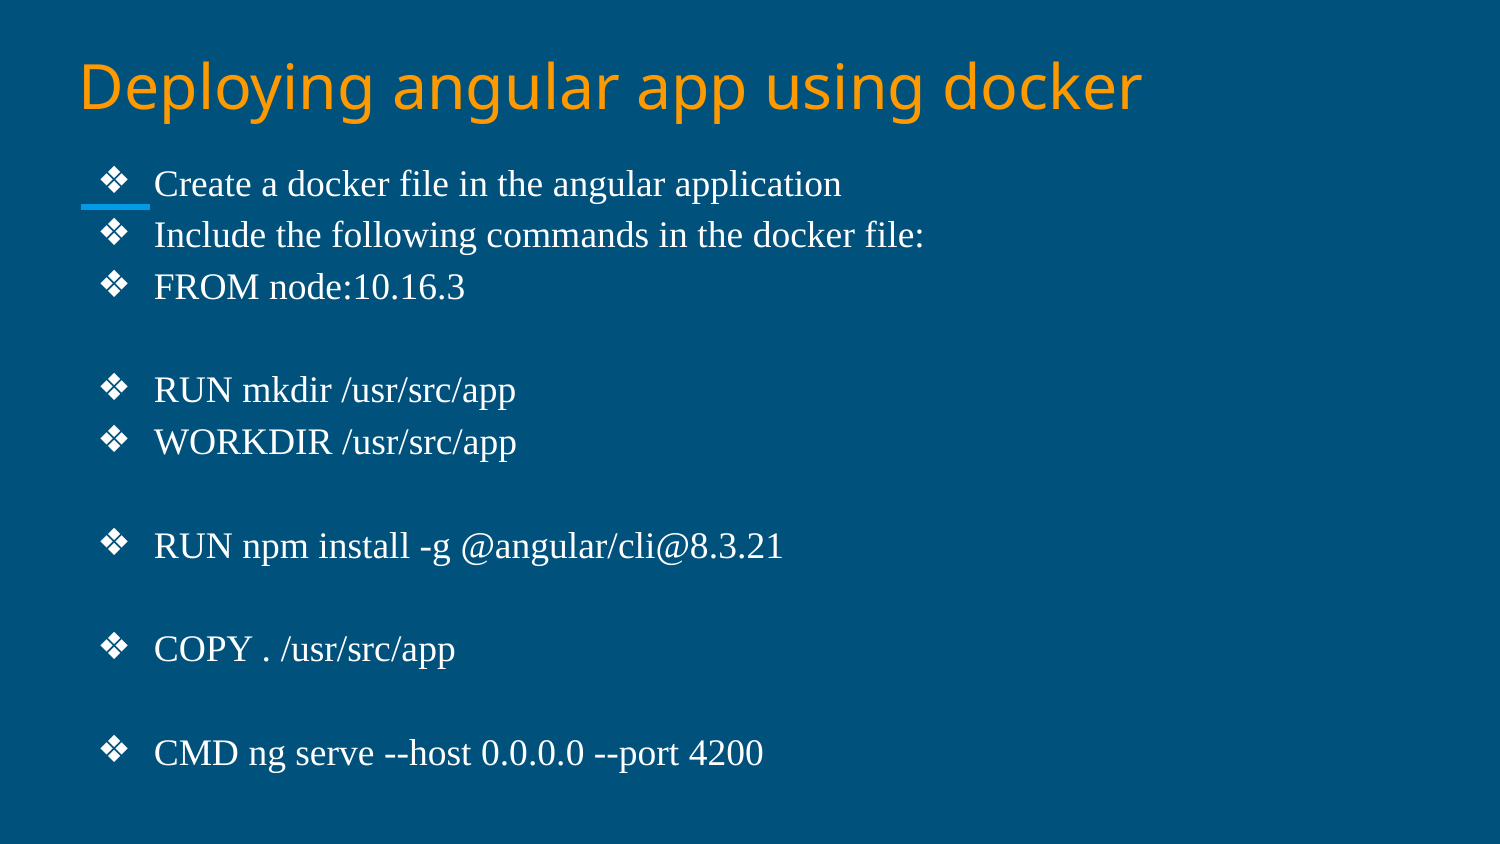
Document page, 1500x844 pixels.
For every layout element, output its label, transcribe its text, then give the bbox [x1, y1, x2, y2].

title Deploying angular app using docker [63, 48, 1437, 136]
list Create a docker file in the angular application Include the following commands in the docker file: FROM node:10.16.3 RUN mkdir /usr/src/app WORKDIR /usr/src/app RUN npm install -g @angular/cli@8.3.21 COPY . /usr/src/app CMD ng serve --host 0.0.0.0 --port 4200 [63, 136, 1437, 802]
